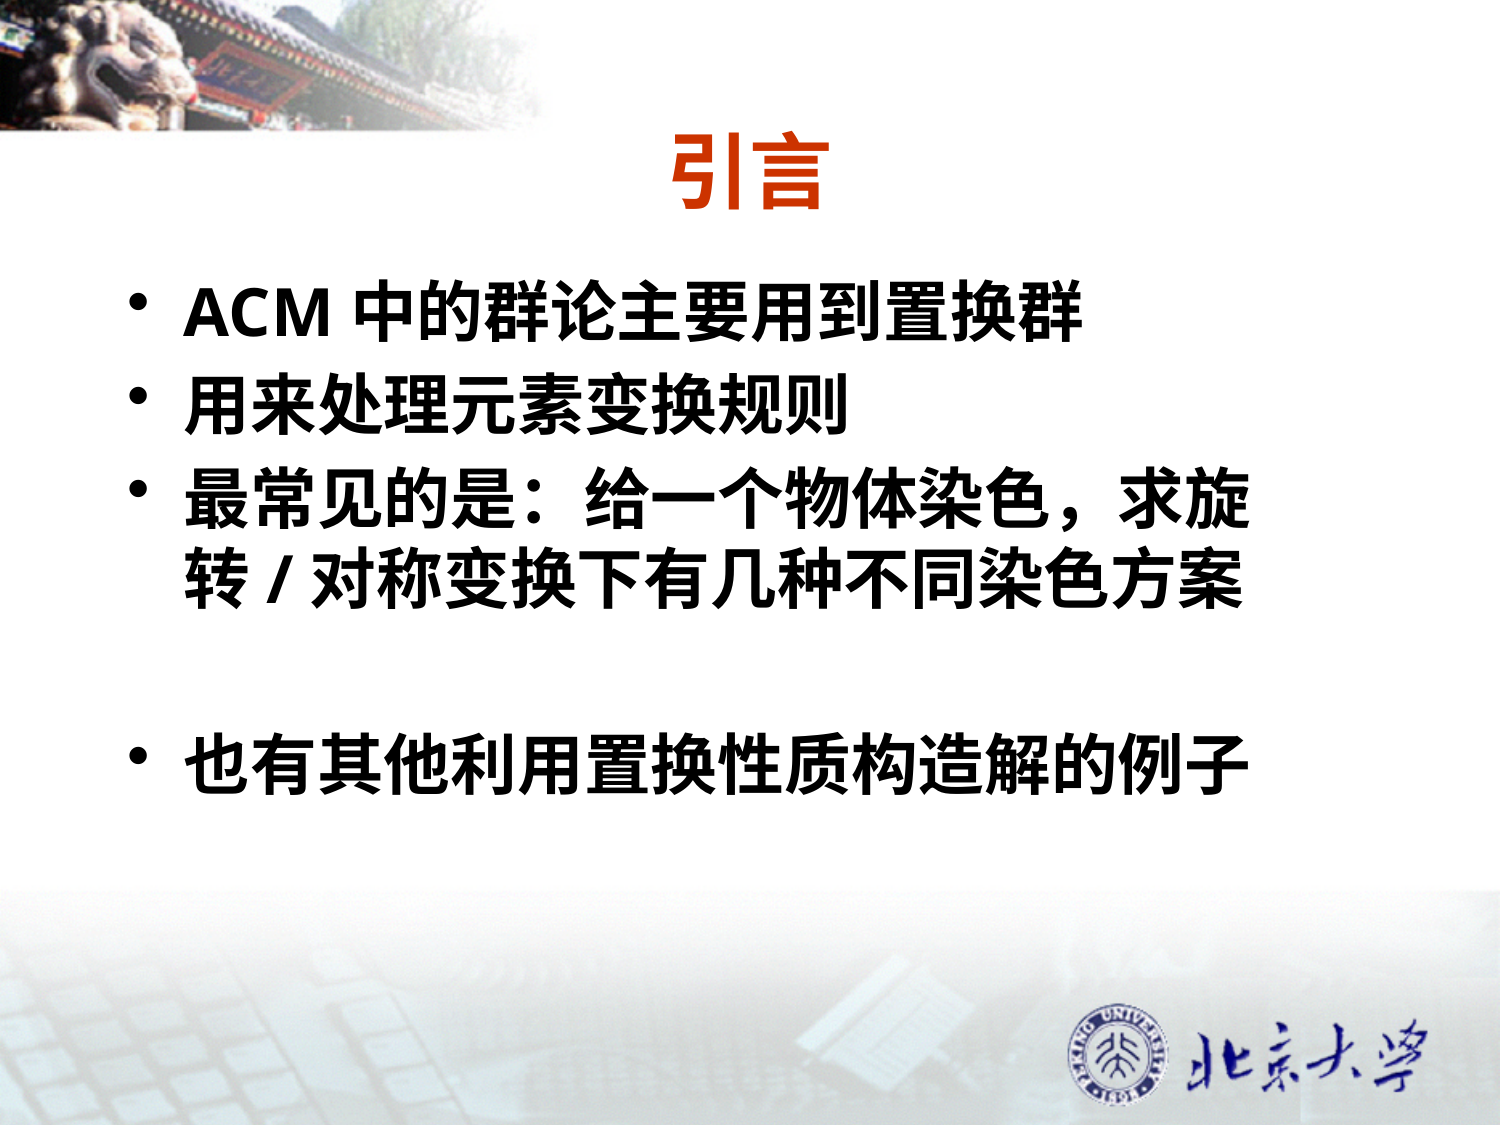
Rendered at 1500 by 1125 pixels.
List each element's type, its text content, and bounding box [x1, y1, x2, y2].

picture [0, 0, 1500, 1125]
list ACM中的群论主要用到置换群 用来处理元素变换规则 最常见的是：给一个物体染色，求旋转/对称变换下有几种不同染色方案 也有其他利用置换性质构造解的例子 [112, 262, 1388, 1001]
title 引言 [112, 99, 1388, 238]
